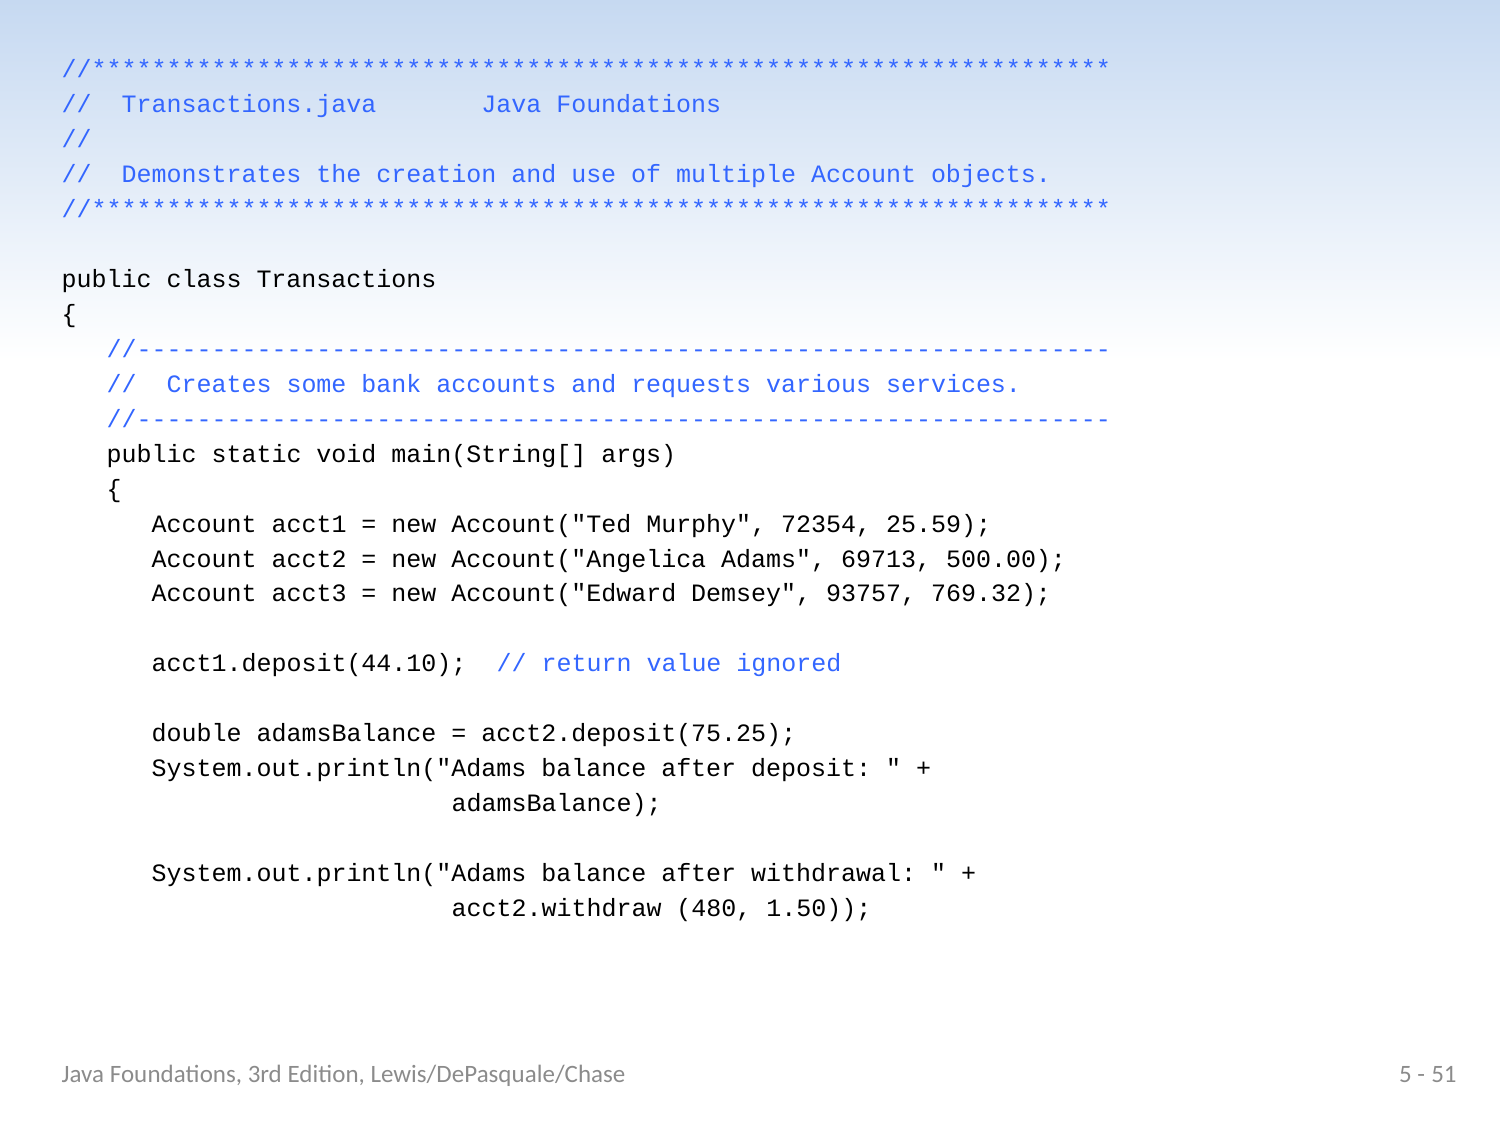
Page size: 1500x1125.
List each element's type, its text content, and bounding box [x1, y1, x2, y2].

list //******************************************************************** // Transactions.java Java Foundations // // Demonstrates the creation and use of multiple Account objects. //******************************************************************** public class Transactions { //----------------------------------------------------------------- // Creates some bank accounts and requests various services. //----------------------------------------------------------------- public static void main(String[] args) { Account acct1 = new Account("Ted Murphy", 72354, 25.59); Account acct2 = new Account("Angelica Adams", 69713, 500.00); Account acct3 = new Account("Edward Demsey", 93757, 769.32); acct1.deposit(44.10); // return value ignored double adamsBalance = acct2.deposit(75.25); System.out.println("Adams balance after deposit: " + adamsBalance); System.out.println("Adams balance after withdrawal: " + acct2.withdraw (480, 1.50)); [46, 45, 1473, 1043]
slide_number 5 - 51 [1121, 1042, 1472, 1103]
footer Java Foundations, 3rd Edition, Lewis/DePasquale/Chase [46, 1042, 1121, 1103]
